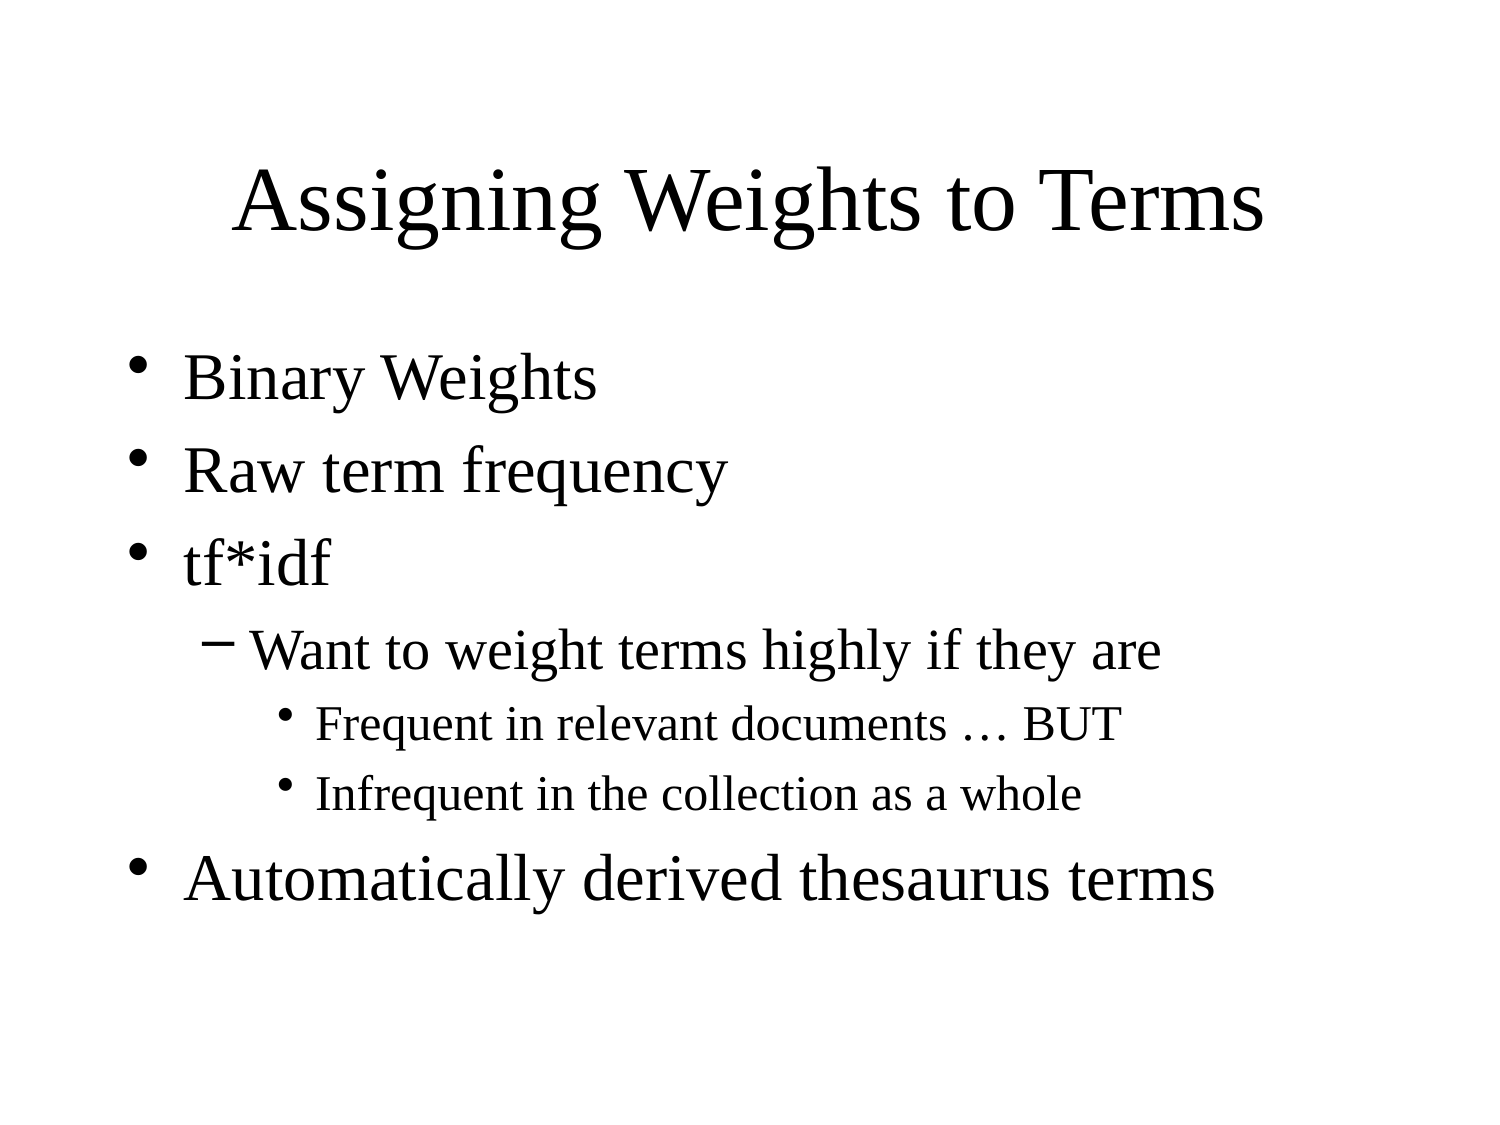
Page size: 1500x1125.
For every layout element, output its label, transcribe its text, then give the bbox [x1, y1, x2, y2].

title Assigning Weights to Terms [112, 99, 1388, 288]
list Binary Weights Raw term frequency tf*idf Want to weight terms highly if they are Frequent in relevant documents … BUT Infrequent in the collection as a whole Automatically derived thesaurus terms [112, 324, 1388, 1000]
